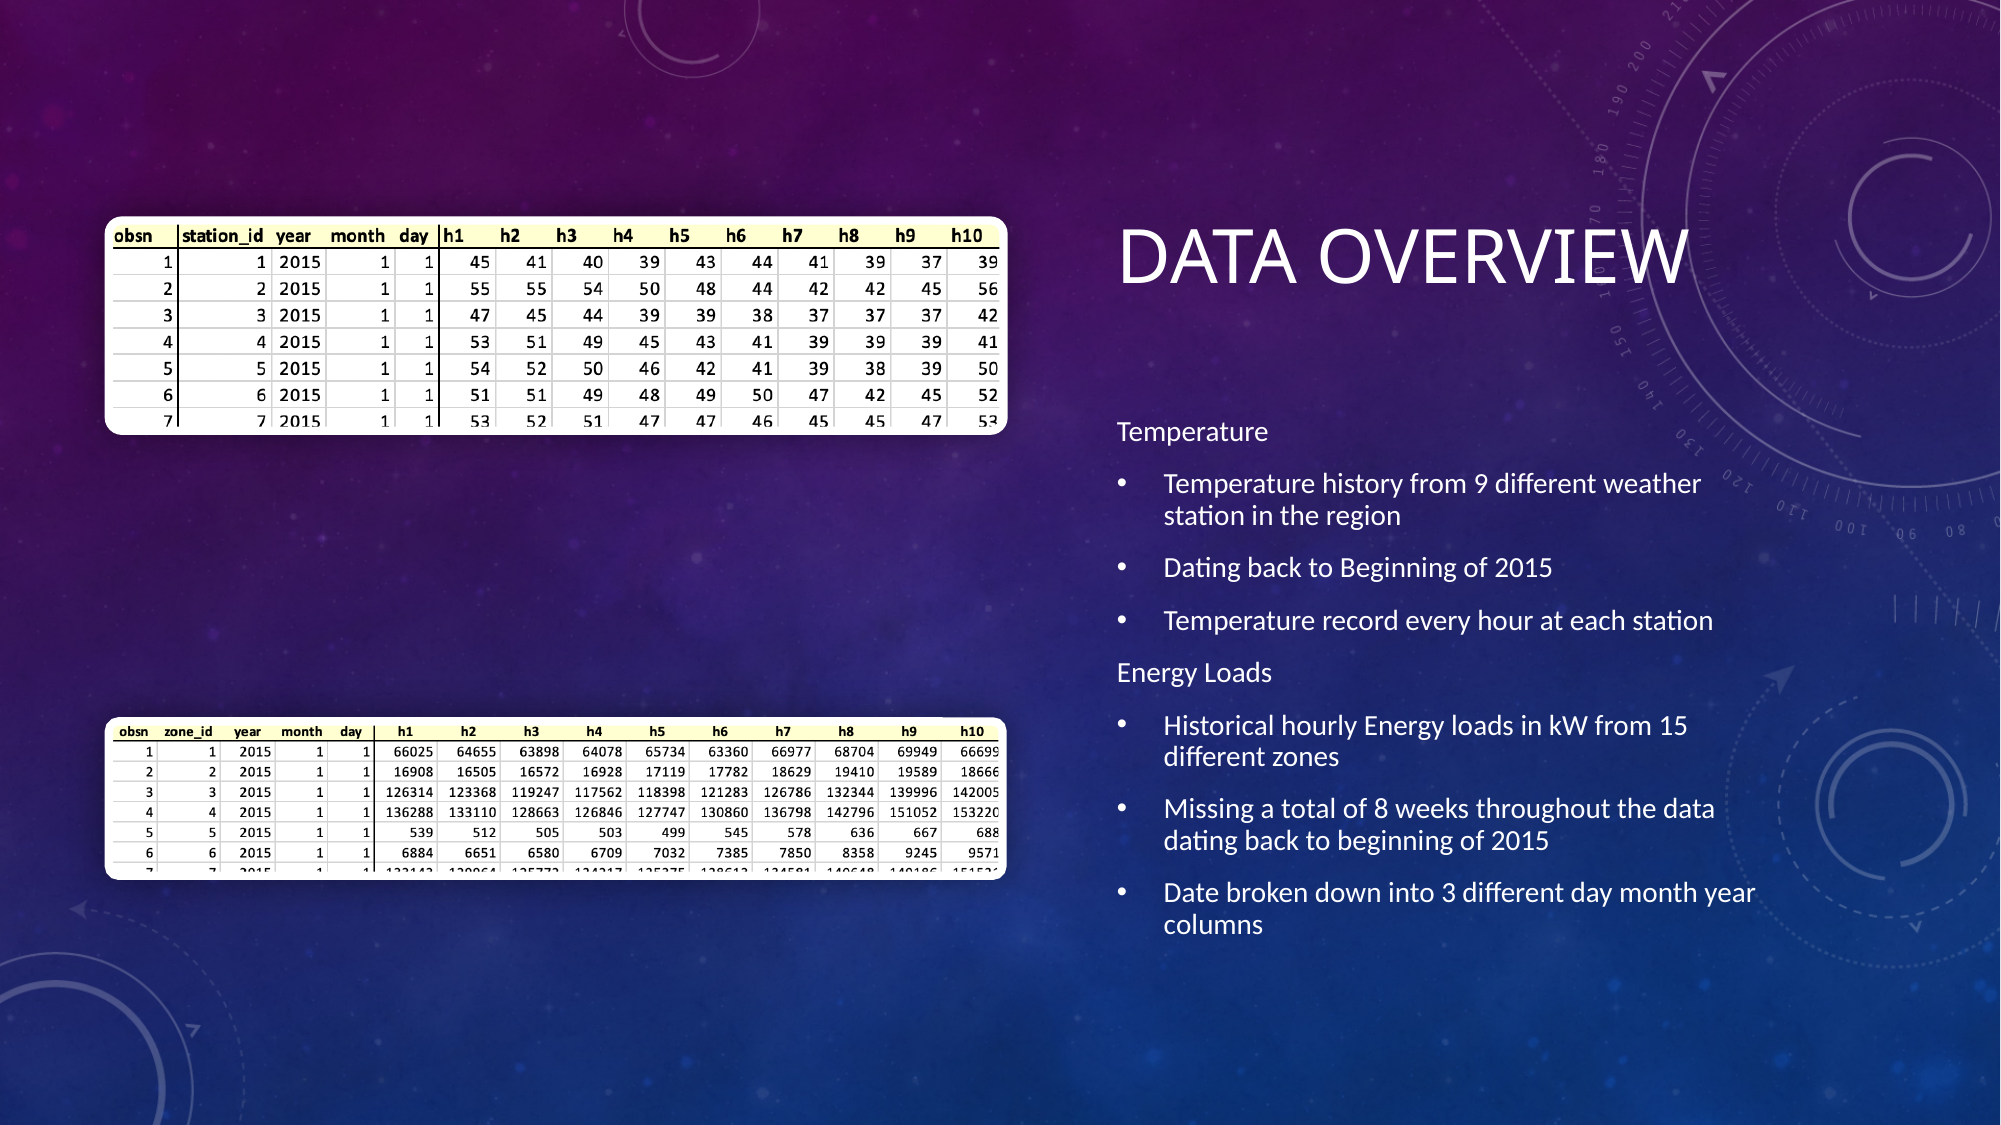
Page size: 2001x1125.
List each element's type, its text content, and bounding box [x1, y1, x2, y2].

picture [0, 0, 2001, 1125]
title Data Overview [1101, 169, 1775, 339]
list Temperature Temperature history from 9 different weather station in the region Dating back to Beginning of 2015 Temperature record every hour at each station Energy Loads Historical hourly Energy loads in kW from 15 different zones Missing a total of 8 weeks throughout the data dating back to beginning of 2015 Date broken down into 3 different day month year columns [1101, 351, 1775, 950]
